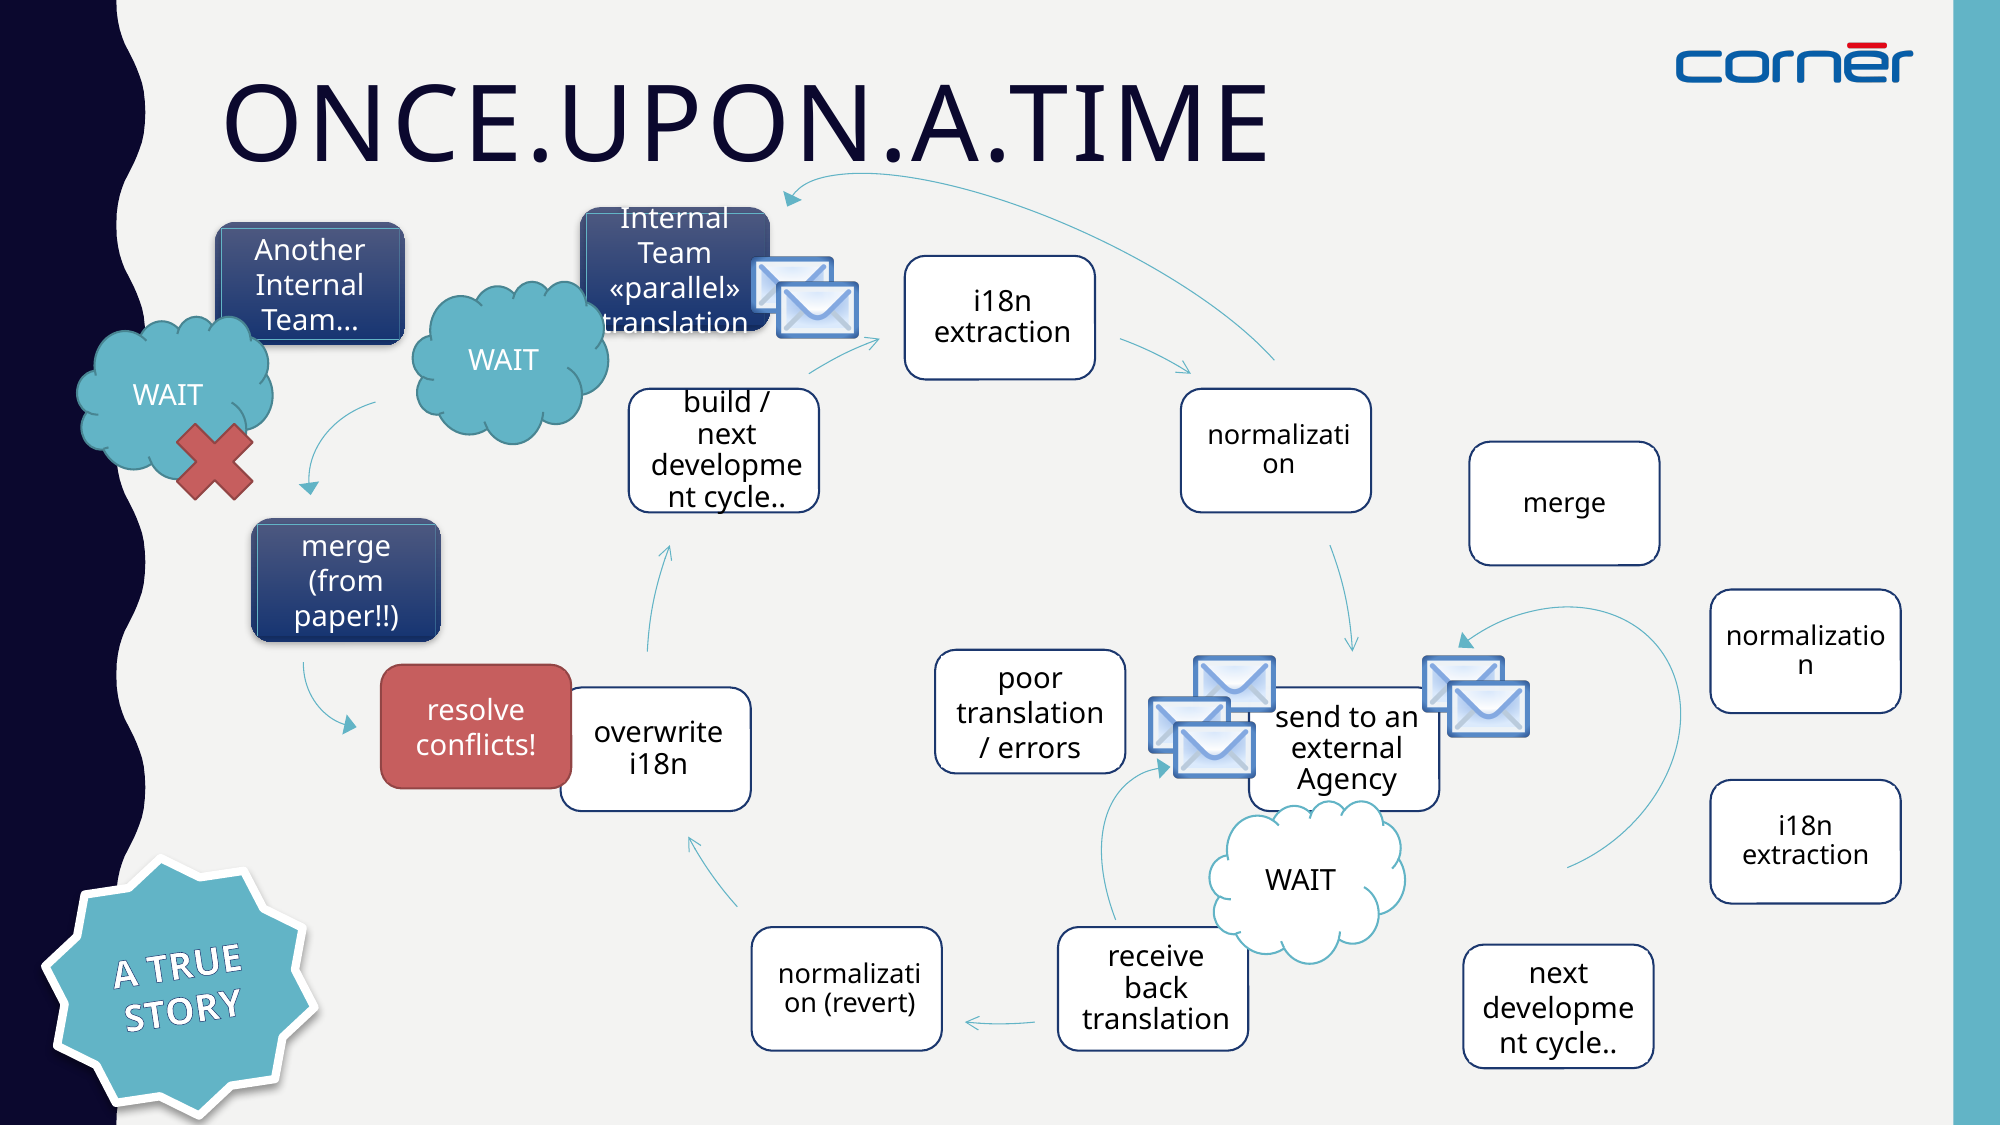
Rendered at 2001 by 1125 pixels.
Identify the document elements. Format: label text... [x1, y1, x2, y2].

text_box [380, 664, 572, 789]
text_box WAIT [75, 315, 274, 481]
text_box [579, 207, 771, 331]
picture [1422, 645, 1530, 753]
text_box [1710, 589, 1901, 714]
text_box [403, 255, 1597, 1052]
text_box A TRUE STORY [41, 853, 319, 1120]
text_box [251, 518, 442, 642]
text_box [1710, 779, 1901, 904]
picture [1148, 645, 1276, 794]
text_box [176, 423, 254, 501]
title once.upon.a.time [205, 62, 1875, 308]
text_box [1597, 609, 1682, 853]
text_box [935, 649, 1126, 774]
text_box [783, 172, 1132, 255]
text_box [302, 660, 365, 735]
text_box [1469, 441, 1660, 566]
text_box [298, 401, 403, 496]
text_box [214, 221, 406, 346]
picture [751, 246, 859, 354]
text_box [1463, 944, 1654, 1069]
picture [1628, 0, 1961, 127]
